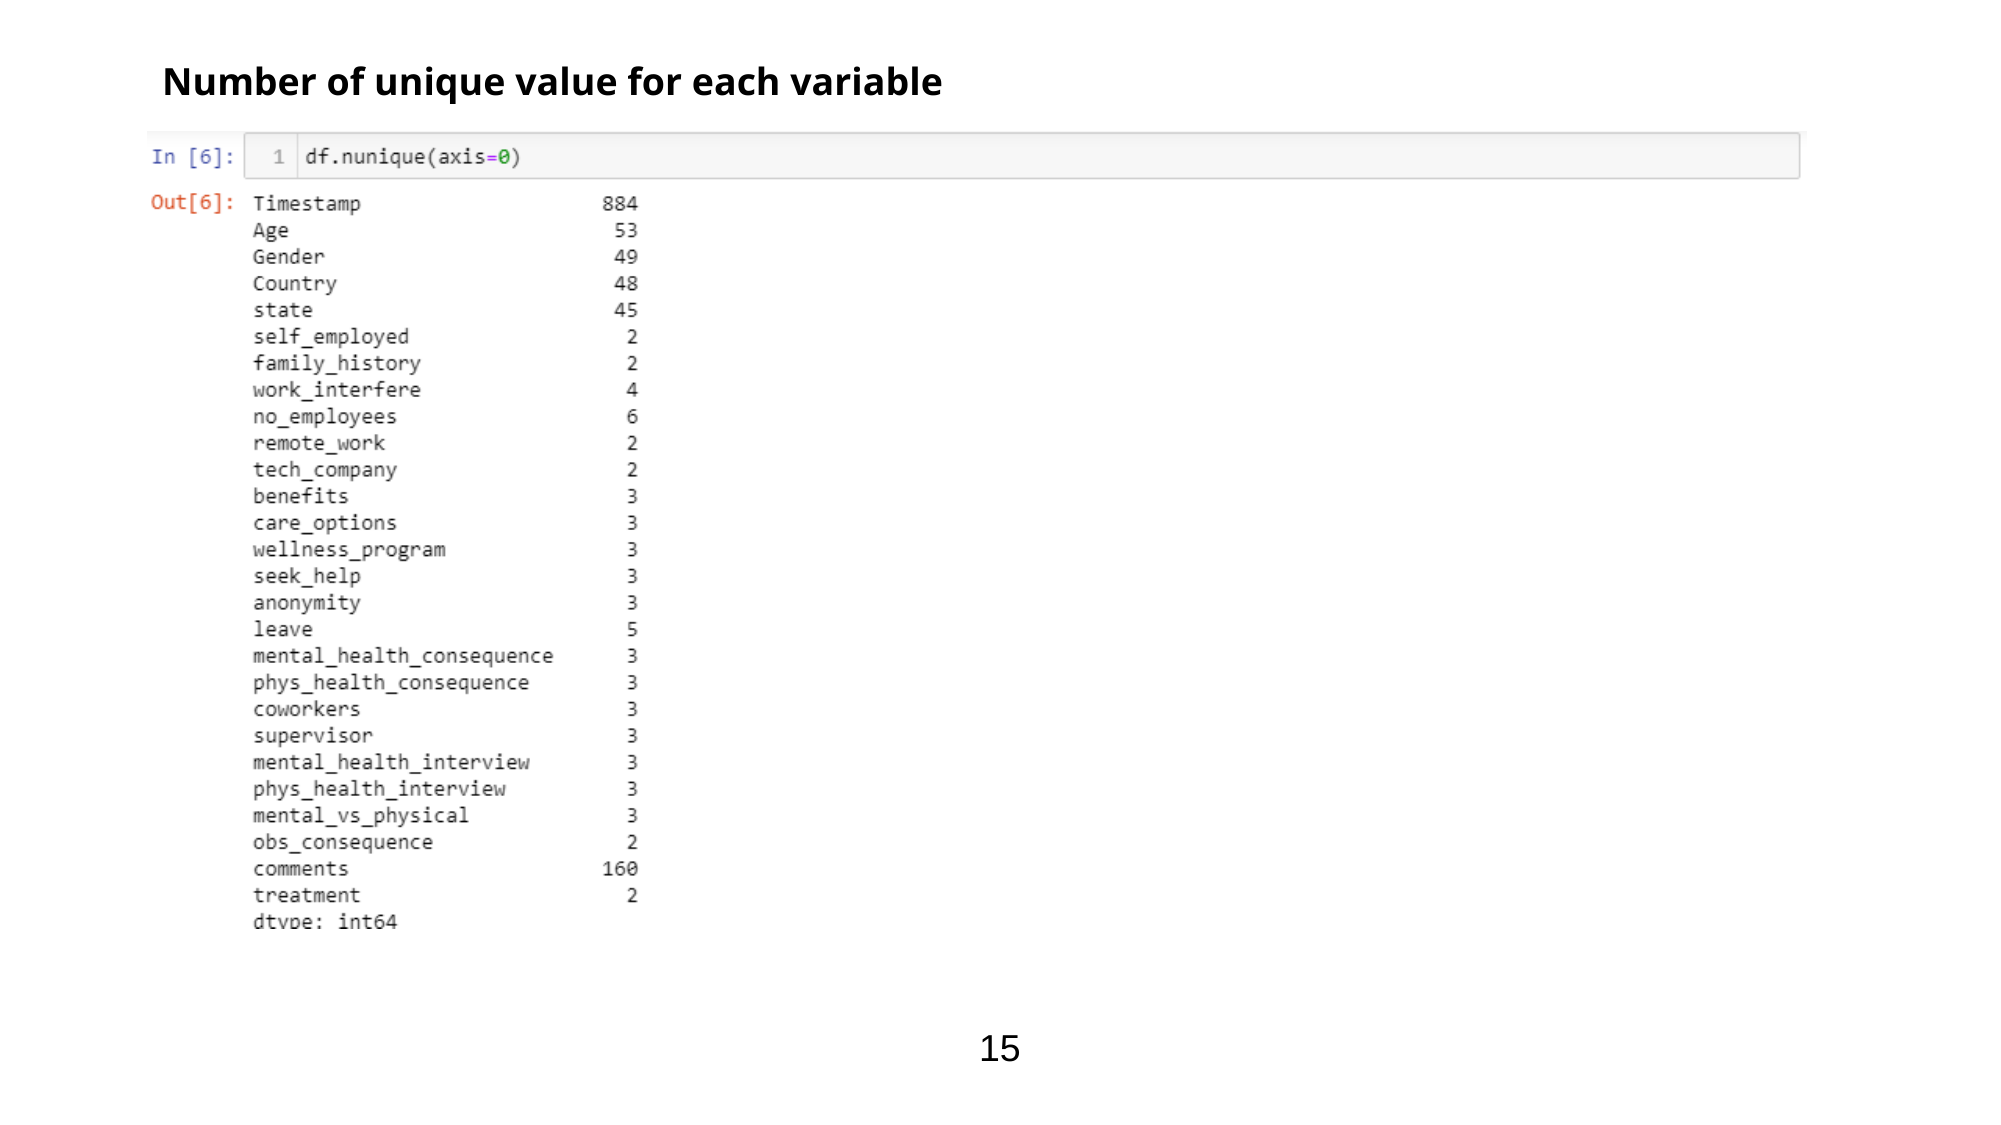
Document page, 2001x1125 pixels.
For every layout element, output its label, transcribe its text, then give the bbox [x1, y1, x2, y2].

text_box 15 [147, 1016, 1853, 1077]
text_box Number of unique value for each variable [147, 50, 1853, 155]
picture [147, 131, 1807, 929]
